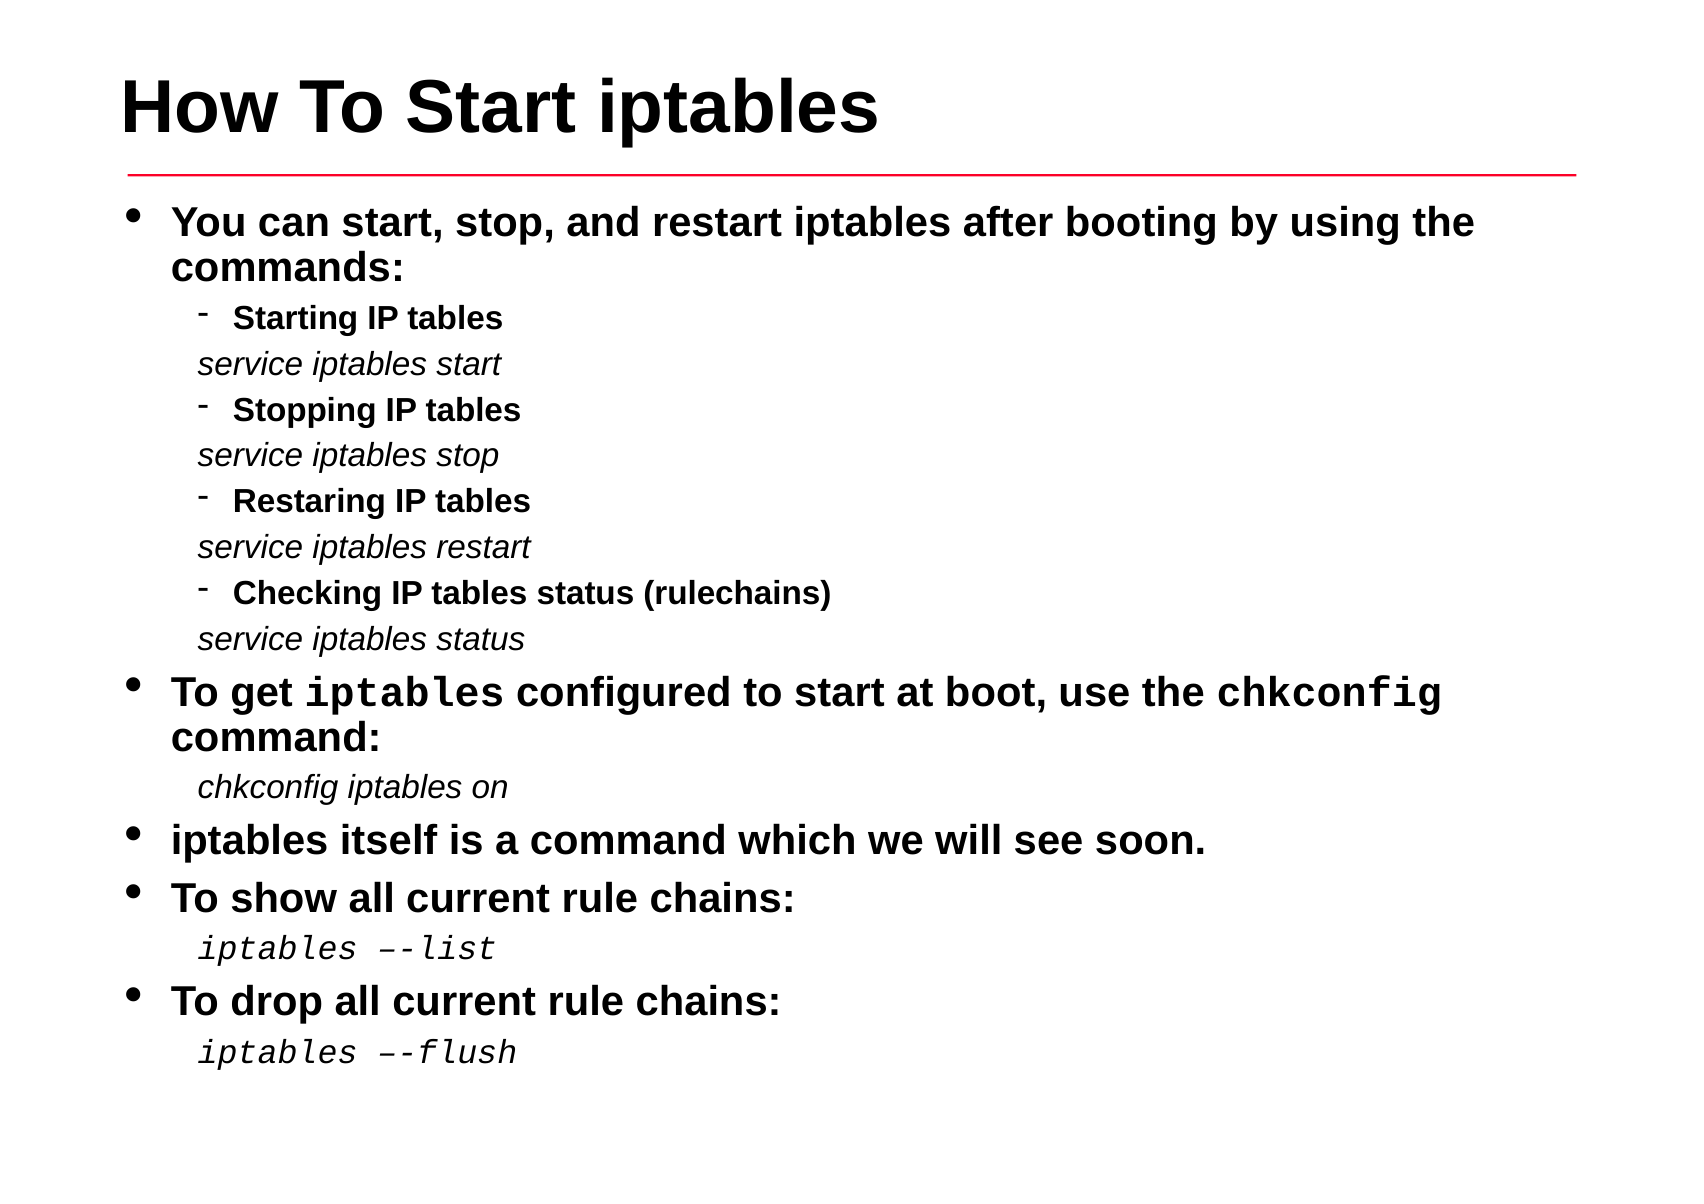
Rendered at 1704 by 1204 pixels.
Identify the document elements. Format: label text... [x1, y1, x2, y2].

text_box How To Start iptables [112, 54, 1592, 192]
text_box You can start, stop, and restart iptables after booting by using the commands: Starting IP tables service iptables start Stopping IP tables service iptables stop Restaring IP tables service iptables restart Checking IP tables status (rulechains) service iptables status To get iptables configured to start at boot, use the chkconfig command: chkconfig iptables on iptables itself is a command which we will see soon. To show all current rule chains: iptables –-list To drop all current rule chains: iptables –-flush [112, 192, 1592, 1138]
